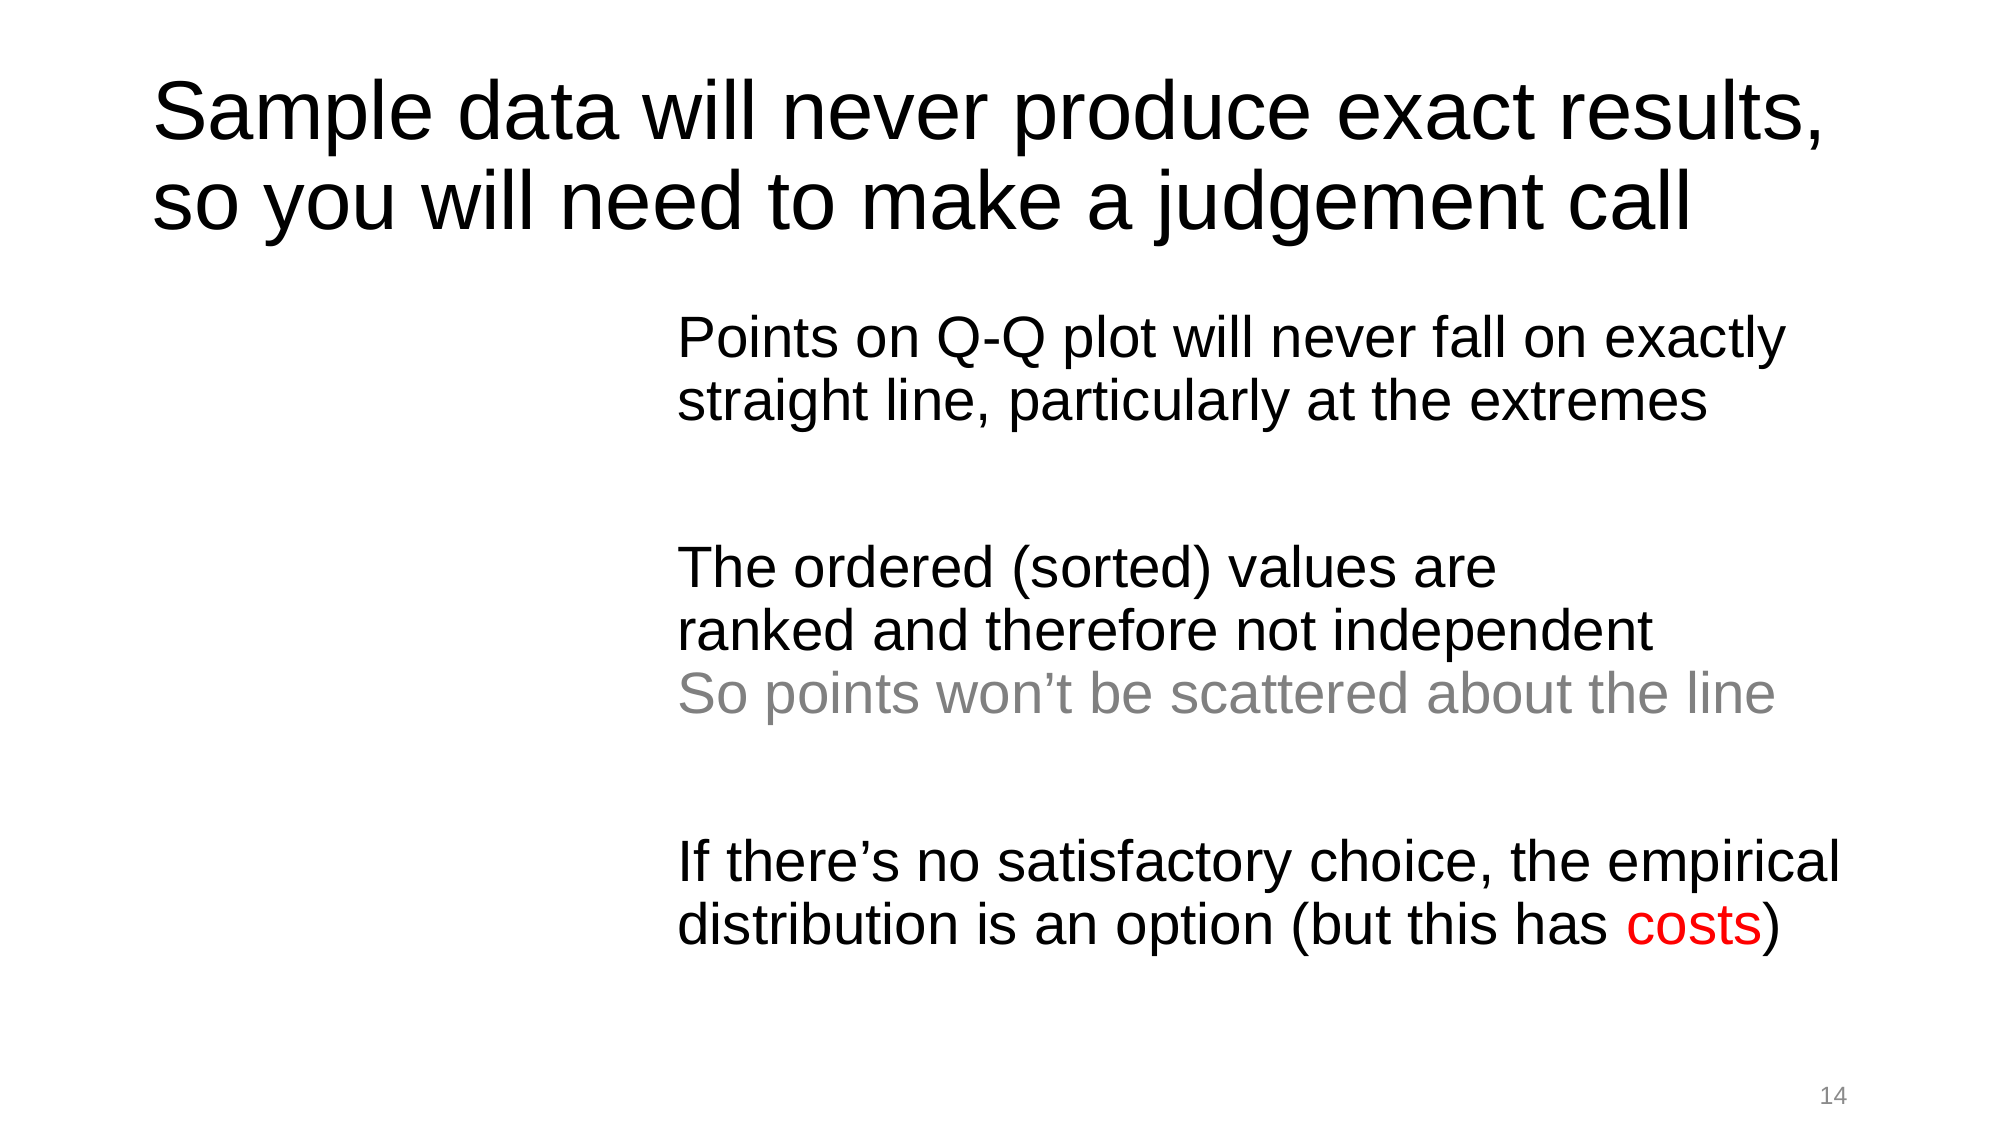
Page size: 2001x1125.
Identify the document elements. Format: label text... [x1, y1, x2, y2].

slide_number 14 [1412, 1064, 1863, 1125]
list Points on Q-Q plot will never fall on exactly straight line, particularly at the extremes The ordered (sorted) values are ranked and therefore not independent So points won’t be scattered about the line If there’s no satisfactory choice, the empirical distribution is an option (but this has costs) [662, 299, 1863, 1046]
title Sample data will never produce exact results, so you will need to make a judgement call [137, 59, 1863, 278]
